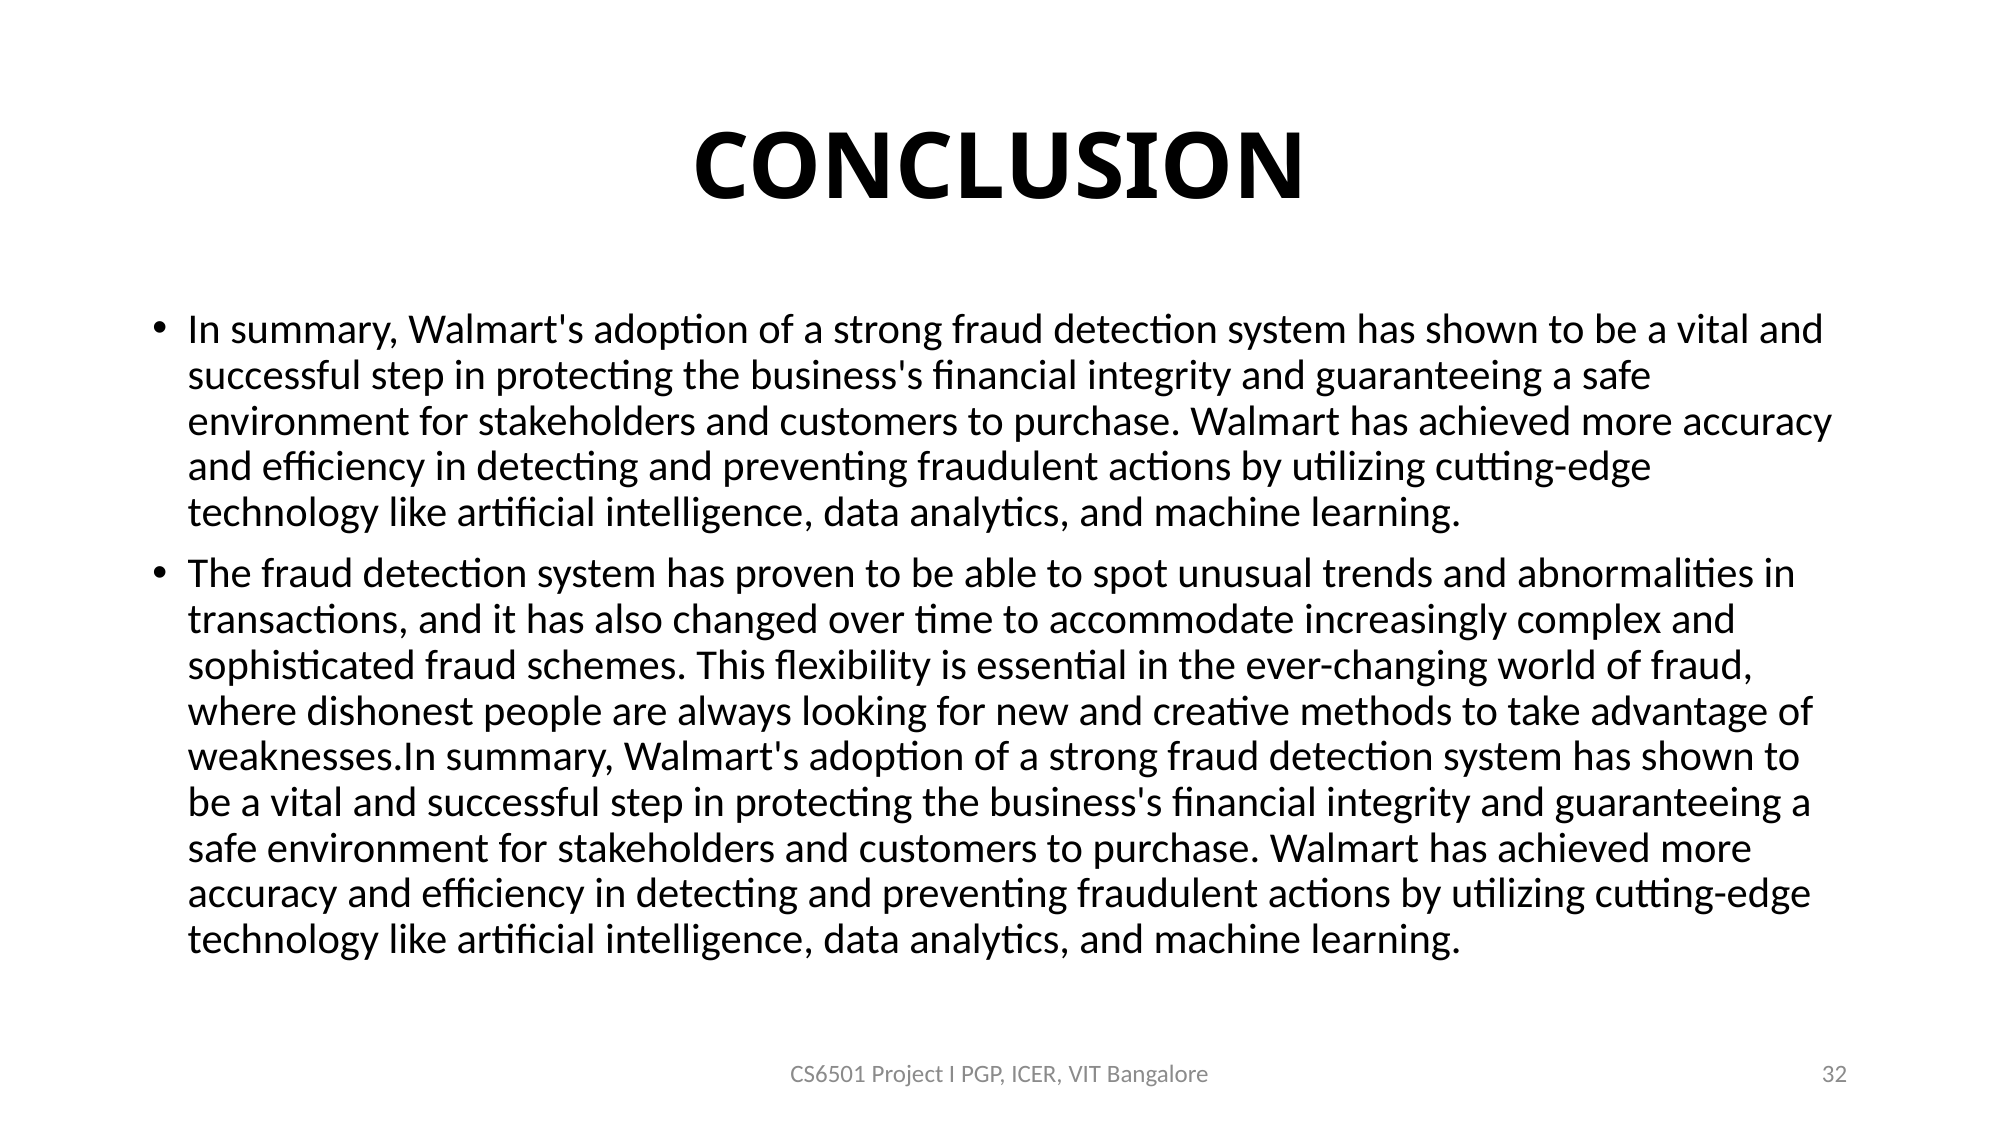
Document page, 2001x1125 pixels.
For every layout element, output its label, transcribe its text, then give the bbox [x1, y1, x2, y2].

footer CS6501 Project I PGP, ICER, VIT Bangalore [662, 1042, 1338, 1103]
list In summary, Walmart's adoption of a strong fraud detection system has shown to be a vital and successful step in protecting the business's financial integrity and guaranteeing a safe environment for stakeholders and customers to purchase. Walmart has achieved more accuracy and efficiency in detecting and preventing fraudulent actions by utilizing cutting-edge technology like artificial intelligence, data analytics, and machine learning. The fraud detection system has proven to be able to spot unusual trends and abnormalities in transactions, and it has also changed over time to accommodate increasingly complex and sophisticated fraud schemes. This flexibility is essential in the ever-changing world of fraud, where dishonest people are always looking for new and creative methods to take advantage of weaknesses.In summary, Walmart's adoption of a strong fraud detection system has shown to be a vital and successful step in protecting the business's financial integrity and guaranteeing a safe environment for stakeholders and customers to purchase. Walmart has achieved more accuracy and efficiency in detecting and preventing fraudulent actions by utilizing cutting-edge technology like artificial intelligence, data analytics, and machine learning. [137, 299, 1863, 1014]
slide_number 32 [1412, 1042, 1863, 1103]
title CONCLUSION [137, 59, 1863, 278]
